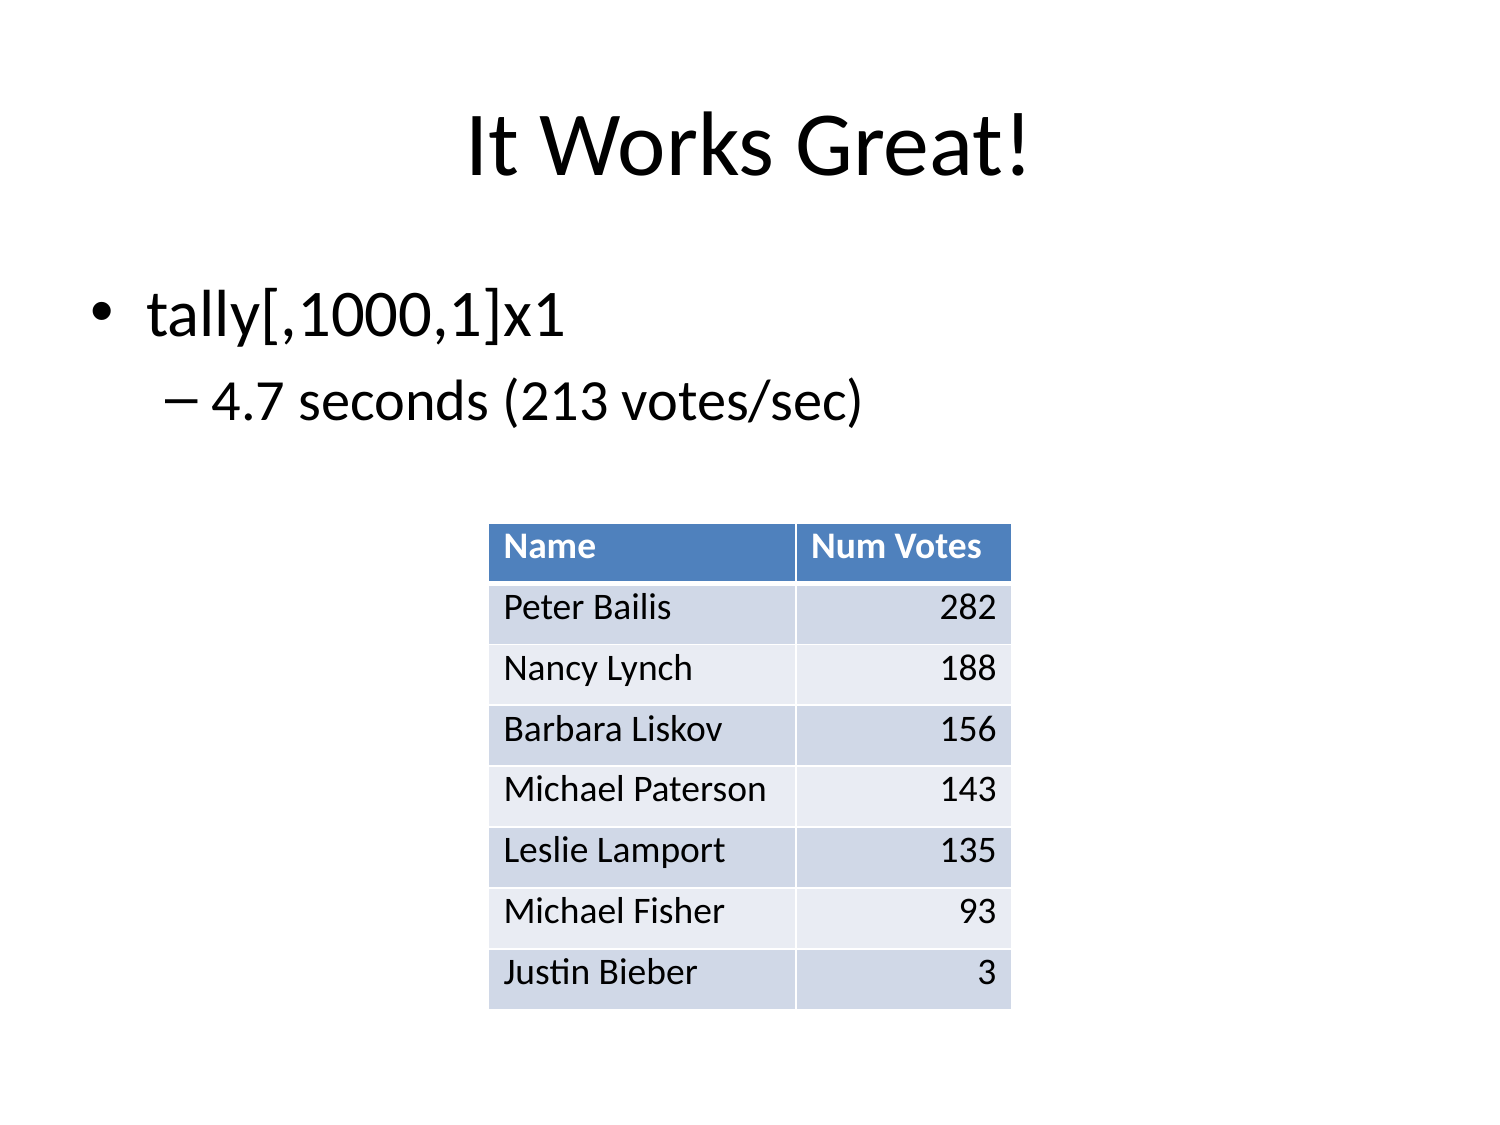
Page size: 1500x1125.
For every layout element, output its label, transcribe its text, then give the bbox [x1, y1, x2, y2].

table_cell 156 [797, 706, 1011, 765]
table_cell 93 [797, 889, 1011, 948]
table_cell 282 [797, 586, 1011, 644]
table_cell Peter Bailis [489, 586, 795, 644]
table_cell Barbara Liskov [489, 706, 795, 765]
table_header Num Votes [797, 524, 1011, 581]
table_cell 135 [797, 828, 1011, 887]
table_cell Leslie Lamport [489, 828, 795, 887]
table_cell Justin Bieber [489, 950, 795, 1009]
table_cell Michael Paterson [489, 767, 795, 826]
table_cell 143 [797, 767, 1011, 826]
table_cell Michael Fisher [489, 889, 795, 948]
table_cell 3 [797, 950, 1011, 1009]
title It Works Great! [75, 45, 1425, 233]
table_cell Nancy Lynch [489, 645, 795, 704]
table_cell 188 [797, 645, 1011, 704]
table_header Name [489, 524, 795, 581]
list tally[,1000,1]x1 4.7 seconds (213 votes/sec) [75, 262, 1425, 493]
